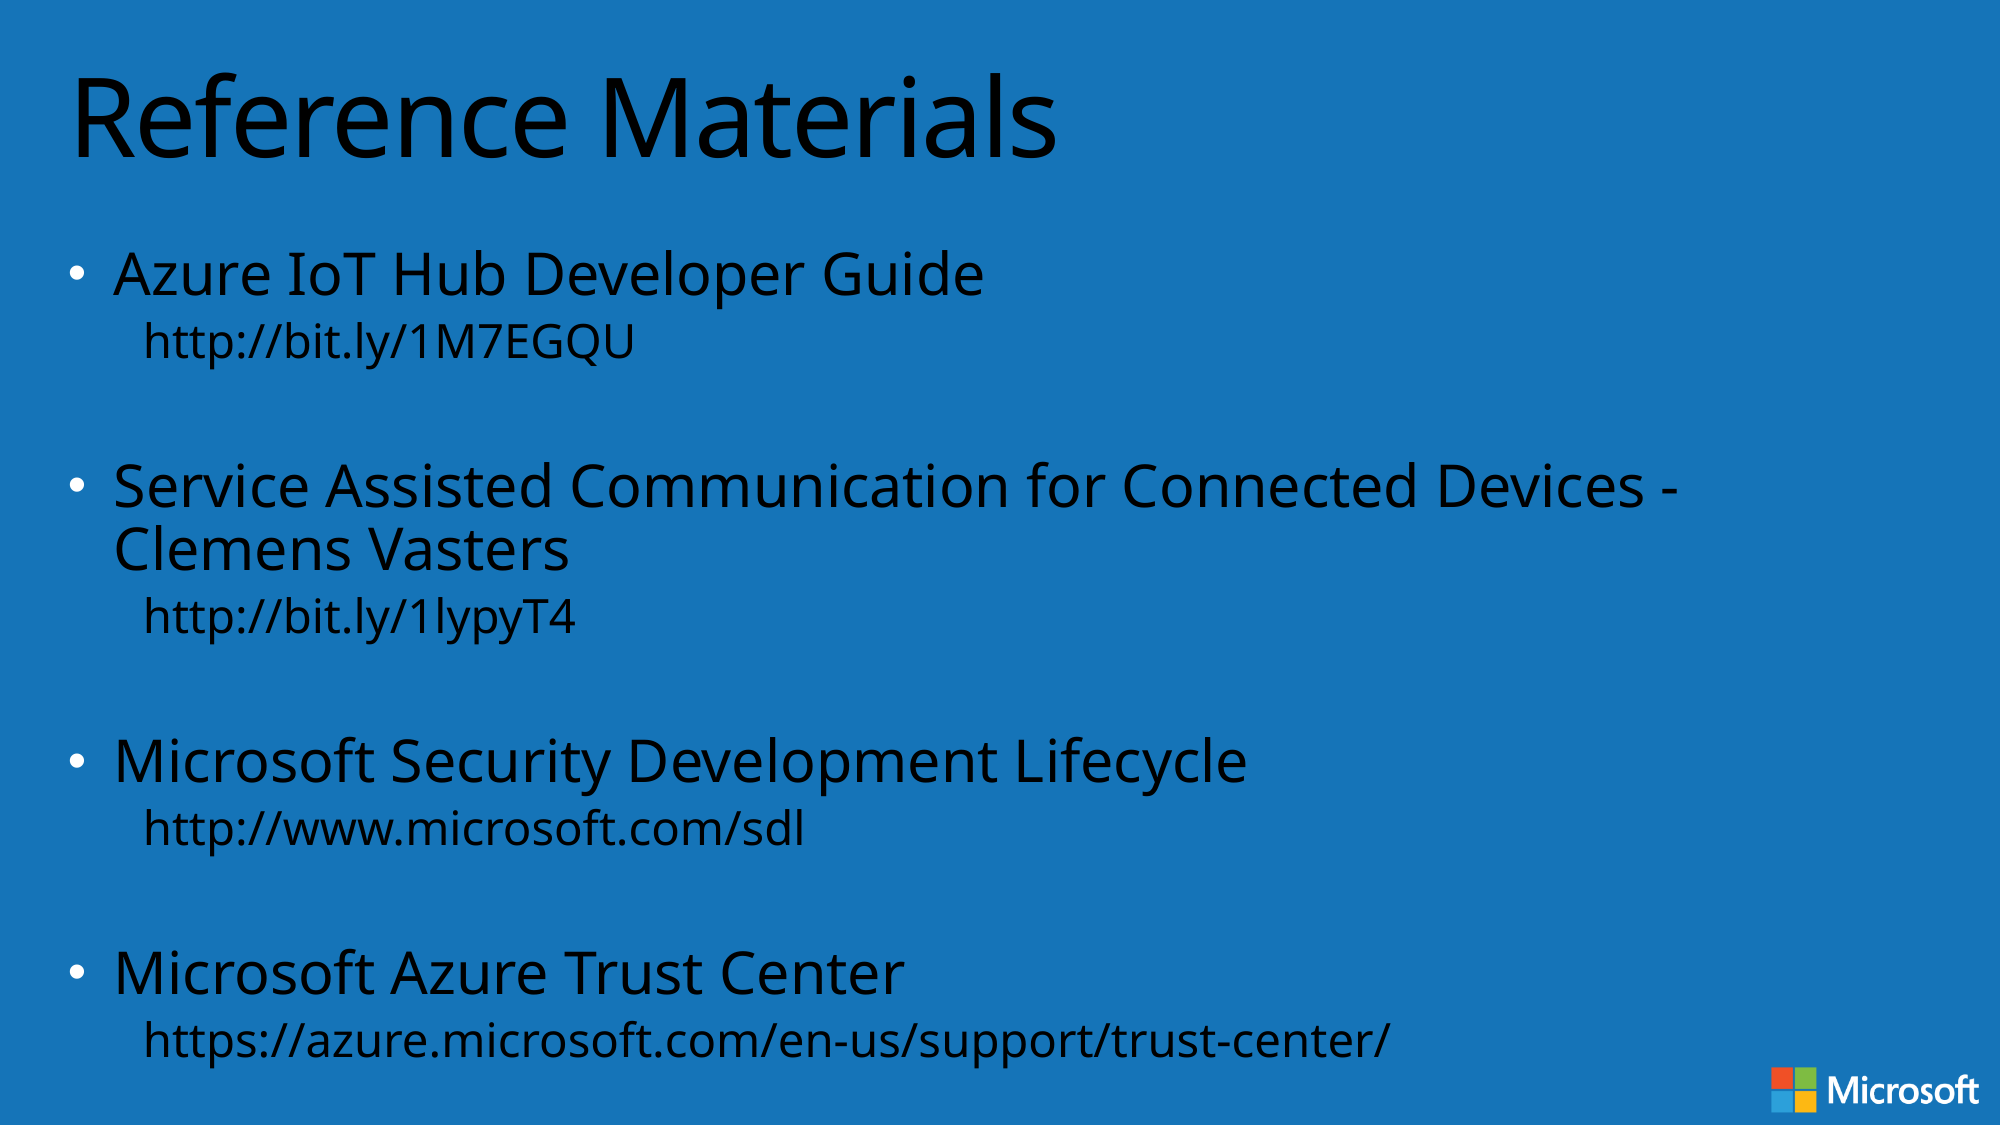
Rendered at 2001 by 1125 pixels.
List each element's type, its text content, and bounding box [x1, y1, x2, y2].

title Reference Materials [44, 47, 1938, 196]
picture [1770, 1066, 1980, 1113]
list Azure IoT Hub Developer Guide http://bit.ly/1M7EGQU Service Assisted Communication for Connected Devices - Clemens Vasters http://bit.ly/1lypyT4 Microsoft Security Development Lifecycle http://www.microsoft.com/sdl Microsoft Azure Trust Center https://azure.microsoft.com/en-us/support/trust-center/ [43, 229, 1938, 1084]
